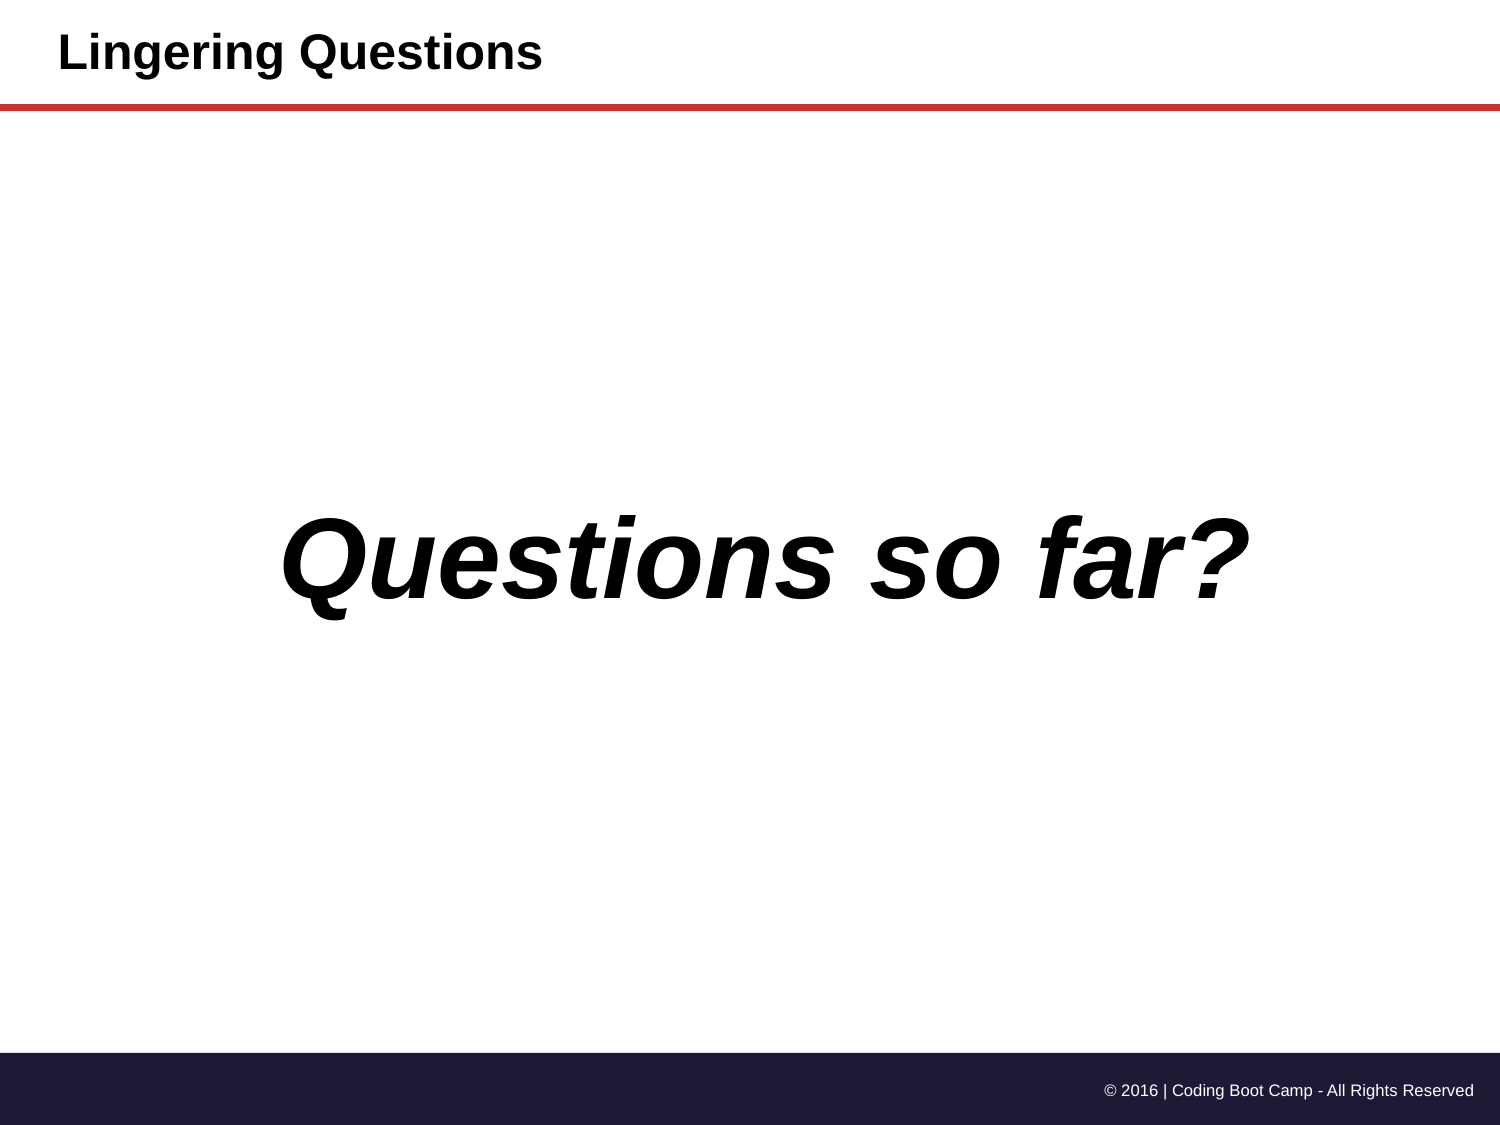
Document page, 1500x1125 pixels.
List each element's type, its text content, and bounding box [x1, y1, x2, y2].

text_box Questions so far? [235, 462, 1296, 643]
title Lingering Questions [49, 0, 948, 108]
